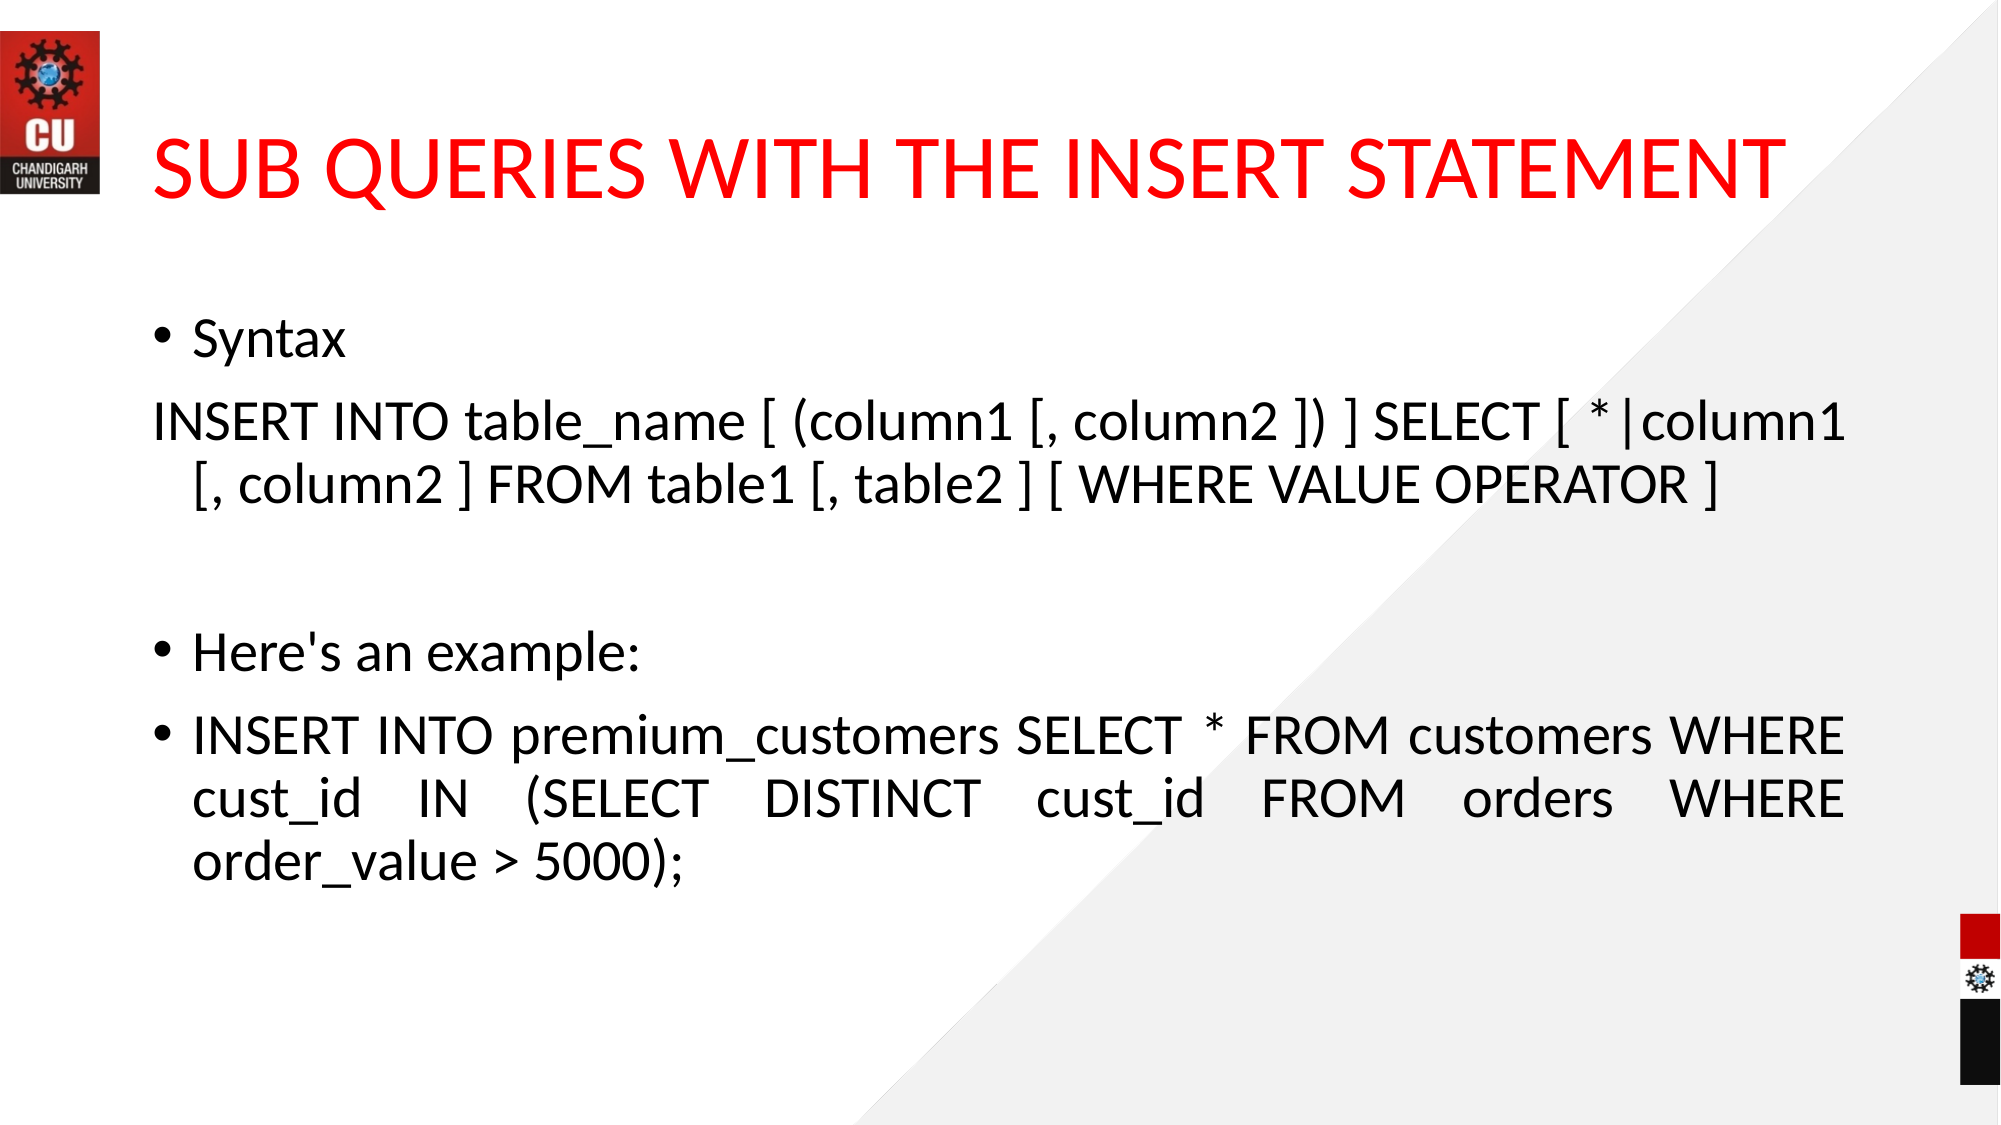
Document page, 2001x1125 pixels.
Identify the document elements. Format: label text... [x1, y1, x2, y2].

list Syntax INSERT INTO table_name [ (column1 [, column2 ]) ] SELECT [ *|column1 [, column2 ] FROM table1 [, table2 ] [ WHERE VALUE OPERATOR ] Here's an example: INSERT INTO premium_customers SELECT * FROM customers WHERE cust_id IN (SELECT DISTINCT cust_id FROM orders WHERE order_value > 5000); [137, 299, 1863, 1014]
picture [0, 0, 2001, 1125]
title SUB QUERIES WITH THE INSERT STATEMENT [137, 59, 1863, 278]
